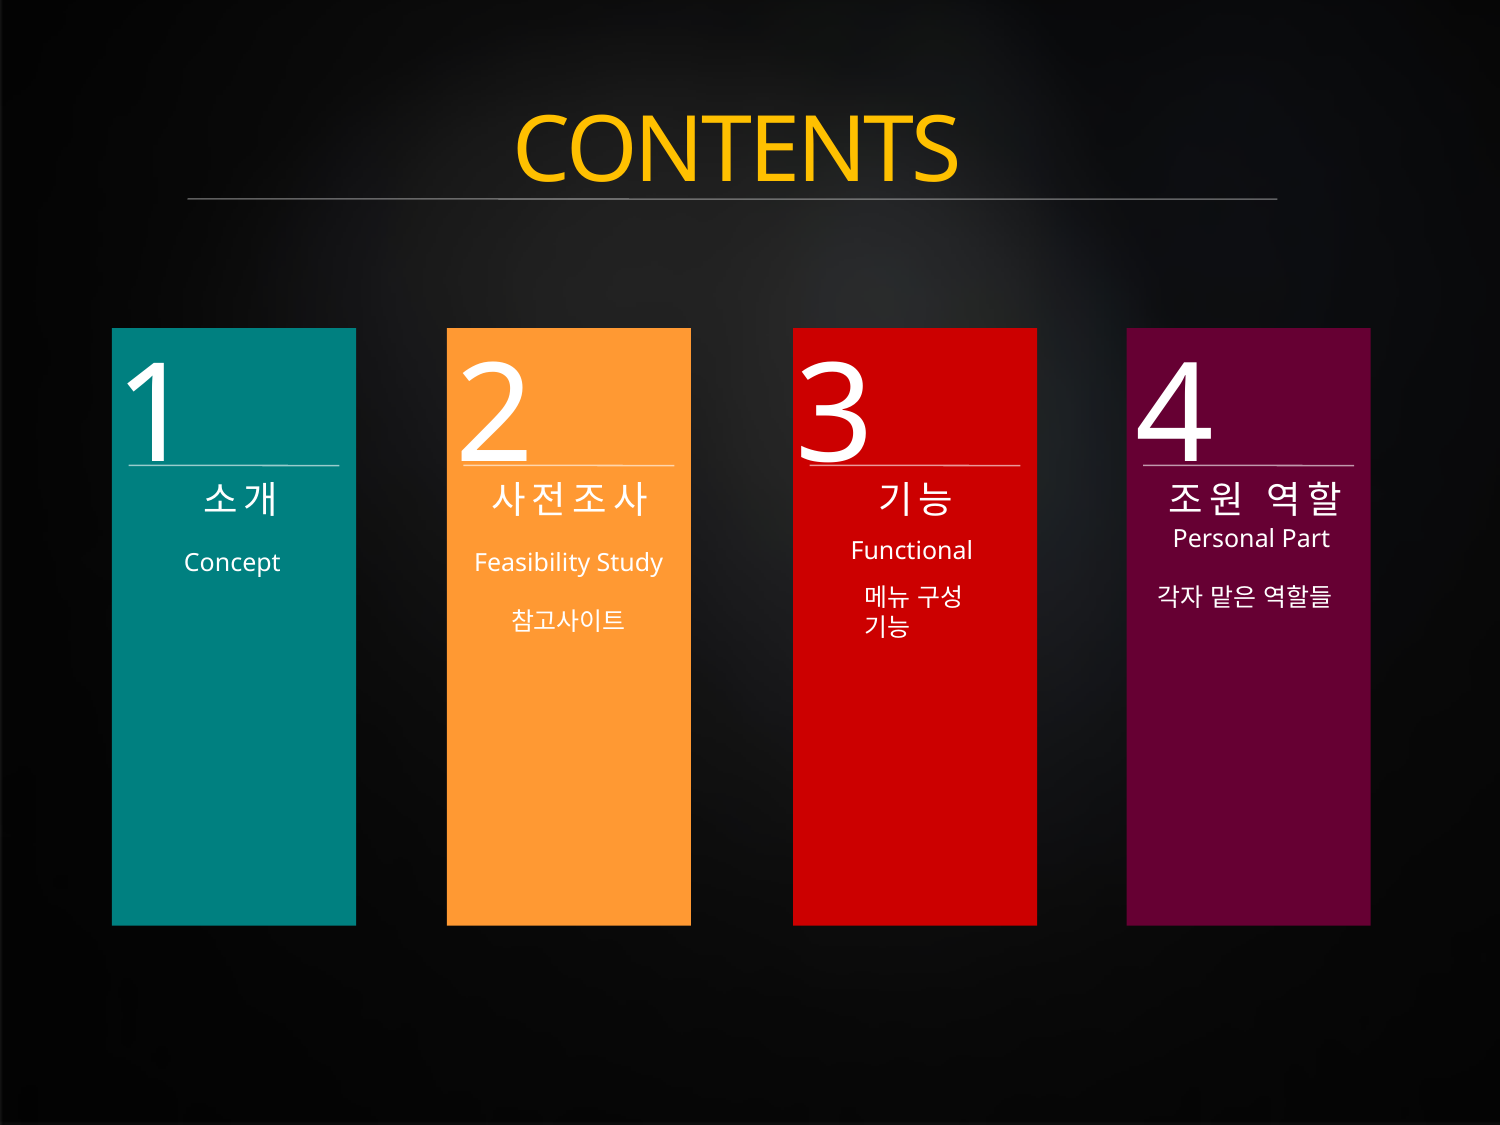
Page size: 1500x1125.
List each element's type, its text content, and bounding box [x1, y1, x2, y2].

text_box CONTENTS [498, 81, 977, 197]
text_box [1124, 316, 1401, 927]
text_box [445, 316, 692, 927]
picture [0, 0, 1500, 1125]
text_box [105, 316, 357, 927]
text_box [784, 316, 1038, 927]
